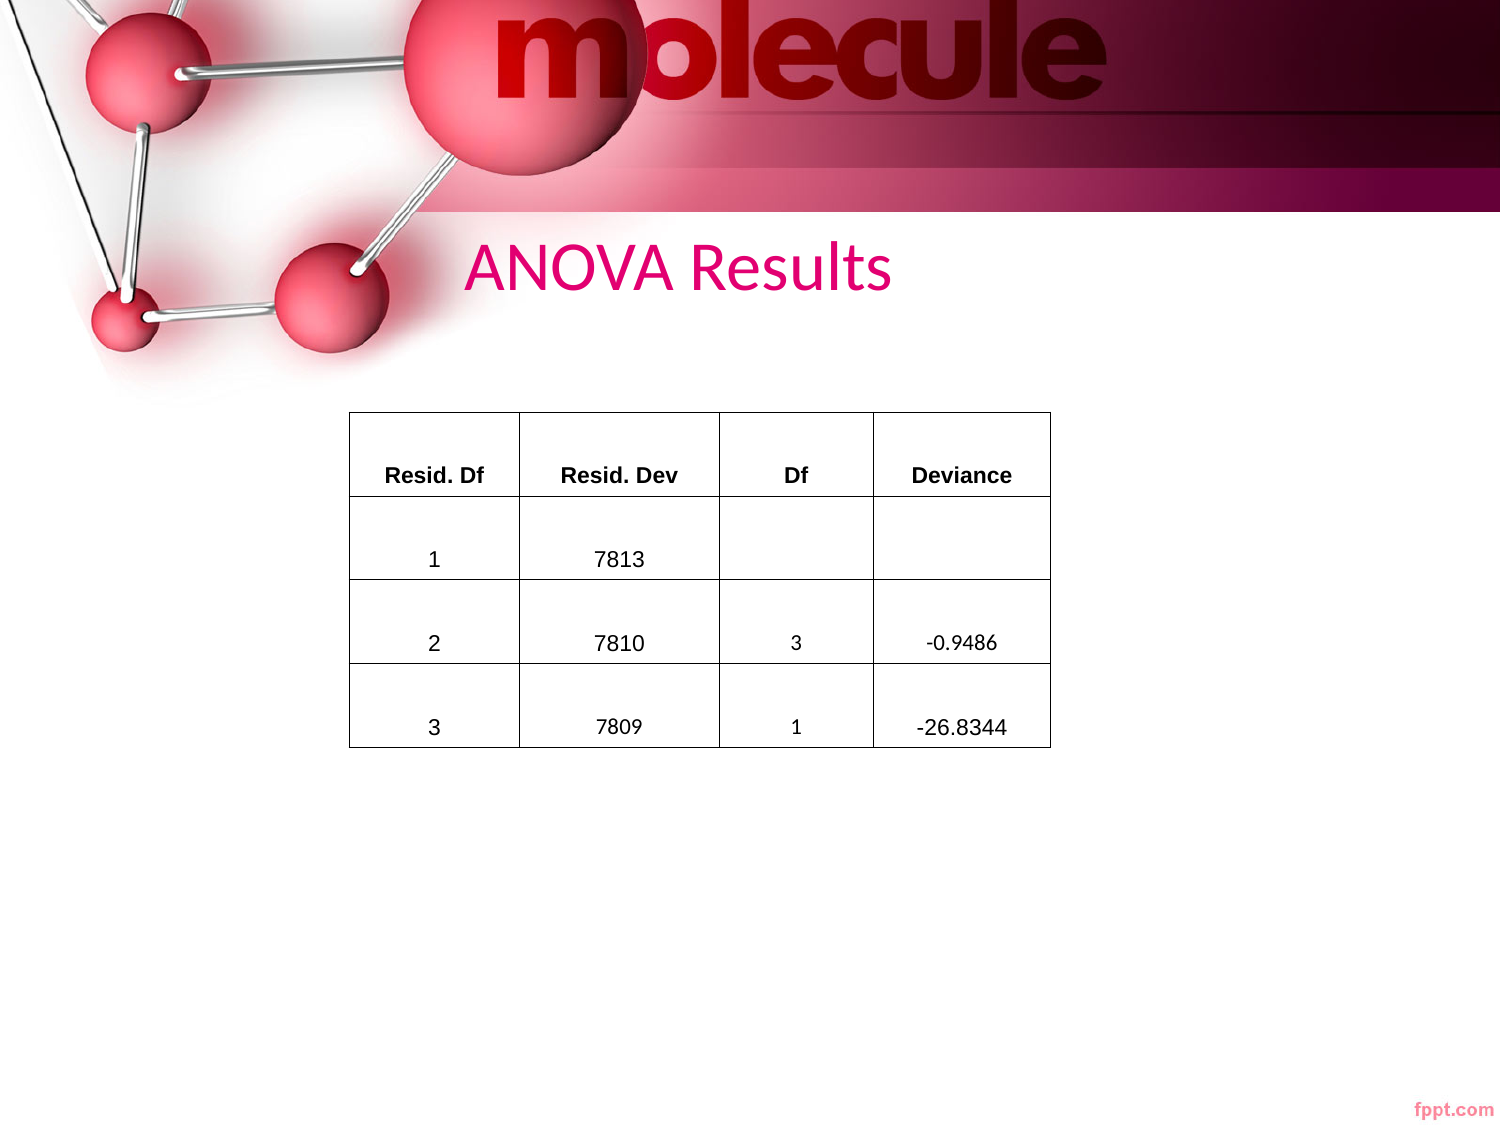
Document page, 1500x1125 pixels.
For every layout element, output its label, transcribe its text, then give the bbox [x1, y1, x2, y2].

table_cell 3 [720, 580, 873, 663]
table_cell -26.8344 [874, 664, 1050, 747]
table_cell 7810 [520, 580, 719, 663]
table_cell 7809 [520, 664, 719, 747]
table_header Deviance [874, 413, 1050, 496]
table_header Resid. Df [350, 413, 519, 496]
table_header Resid. Dev [520, 413, 719, 496]
title ANOVA Results [449, 211, 1500, 312]
picture [0, 0, 1500, 1125]
table_cell 2 [350, 580, 519, 663]
table_cell 7813 [520, 497, 719, 579]
table_cell [720, 497, 873, 579]
table_cell 1 [350, 497, 519, 579]
table_cell -0.9486 [874, 580, 1050, 663]
table_cell [874, 497, 1050, 579]
table_cell 1 [720, 664, 873, 747]
table_cell 3 [350, 664, 519, 747]
table_header Df [720, 413, 873, 496]
